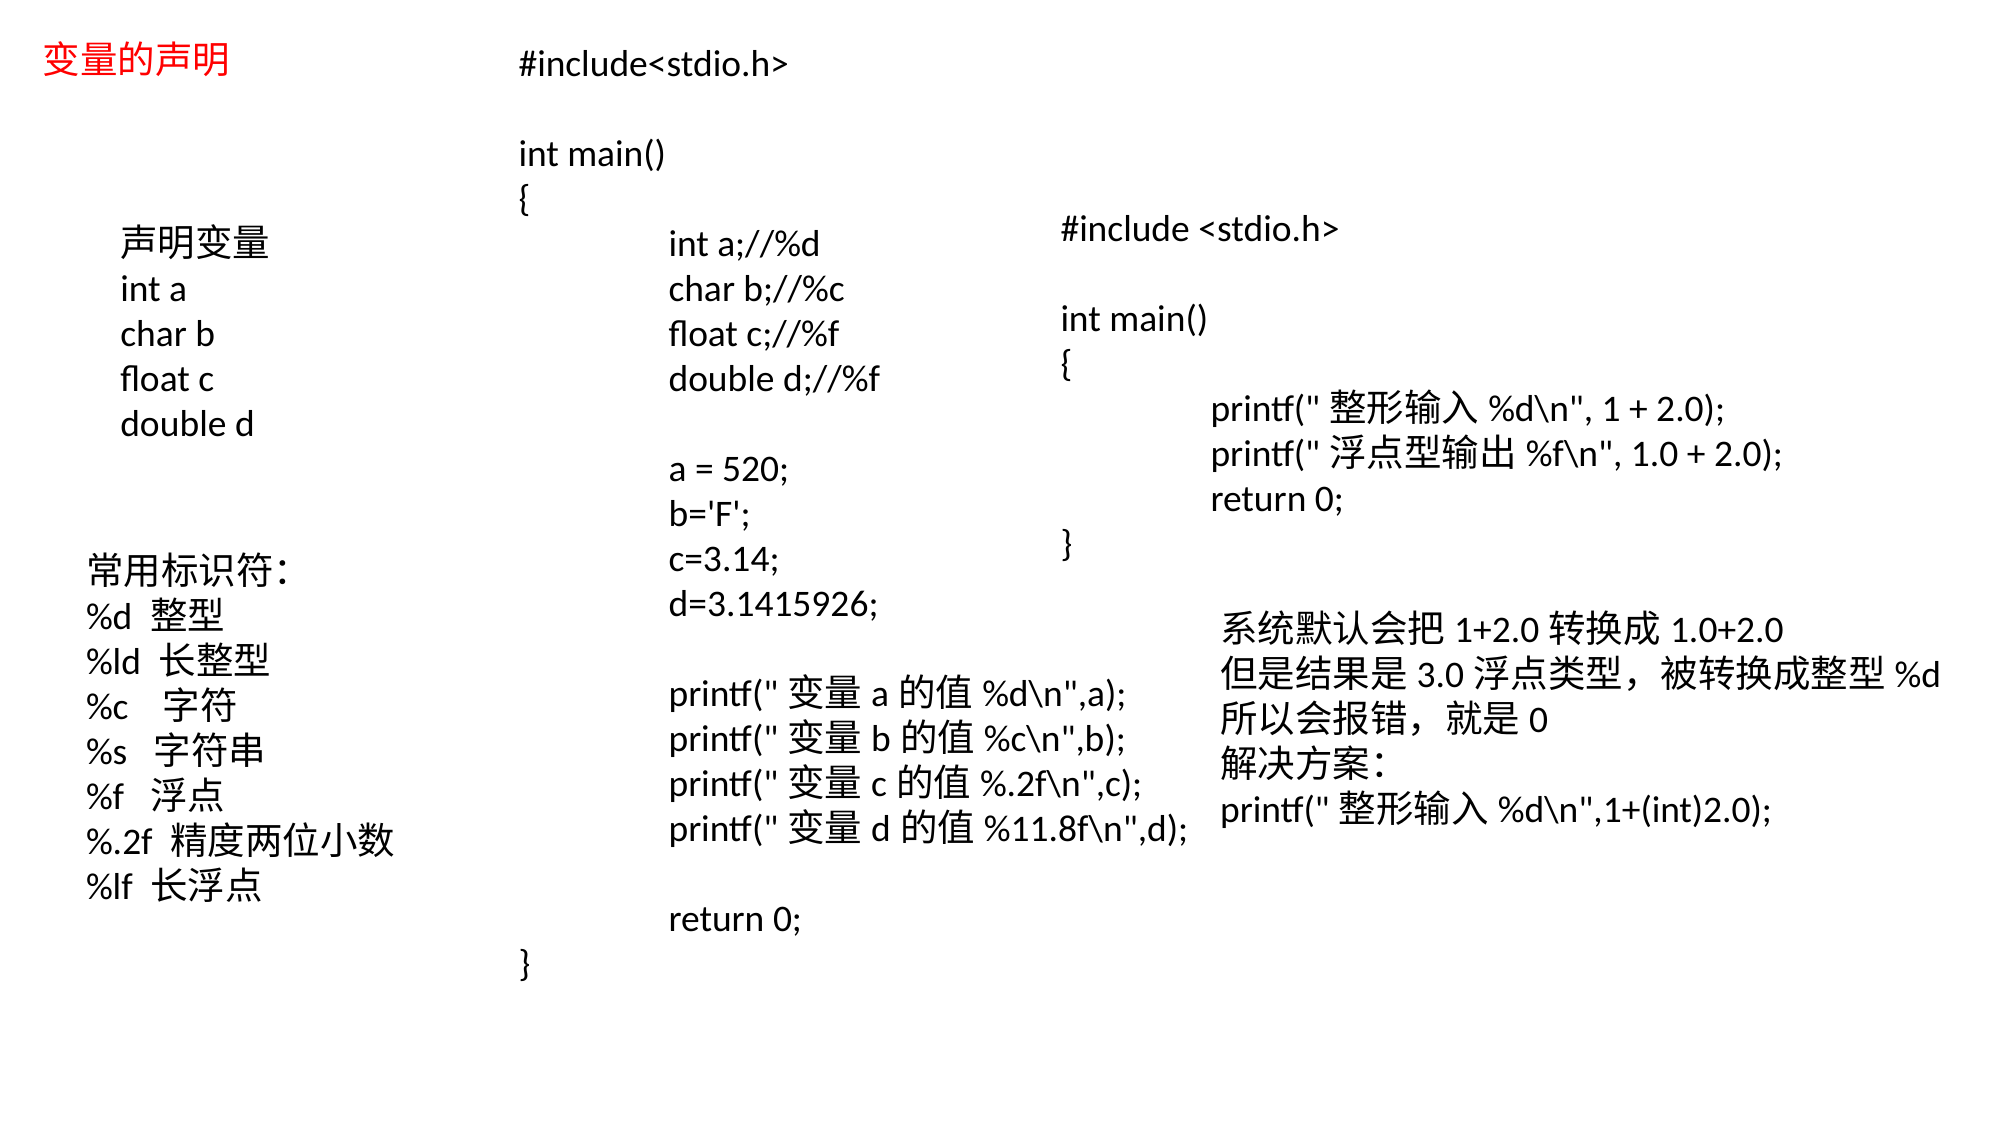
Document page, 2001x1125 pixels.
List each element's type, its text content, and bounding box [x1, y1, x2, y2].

text_box 系统默认会把1+2.0转换成1.0+2.0 但是结果是3.0浮点类型，被转换成整型%d 所以会报错，就是0 解决方案： printf("整形输入%d\n",1+(int)2.0); [1205, 597, 1978, 837]
text_box 声明变量 int a char b float c double d [105, 212, 357, 452]
text_box #include<stdio.h> int main() { int a;//%d char b;//%c float c;//%f double d;//%f a = 520; b='F'; c=3.14; d=3.1415926; printf("变量a的值%d\n",a); printf("变量b的值%c\n",b); printf("变量c的值%.2f\n",c); printf("变量d的值%11.8f\n",d); return 0; } [503, 32, 1356, 992]
text_box 常用标识符： %d 整型 %ld 长整型 %c 字符 %s 字符串 %f 浮点 %.2f 精度两位小数 %lf 长浮点 [71, 539, 647, 914]
text_box #include <stdio.h> int main() { printf("整形输入%d\n", 1 + 2.0); printf("浮点型输出%f\n", 1.0 + 2.0); return 0; } [1045, 196, 1933, 572]
text_box 变量的声明 [28, 28, 445, 89]
